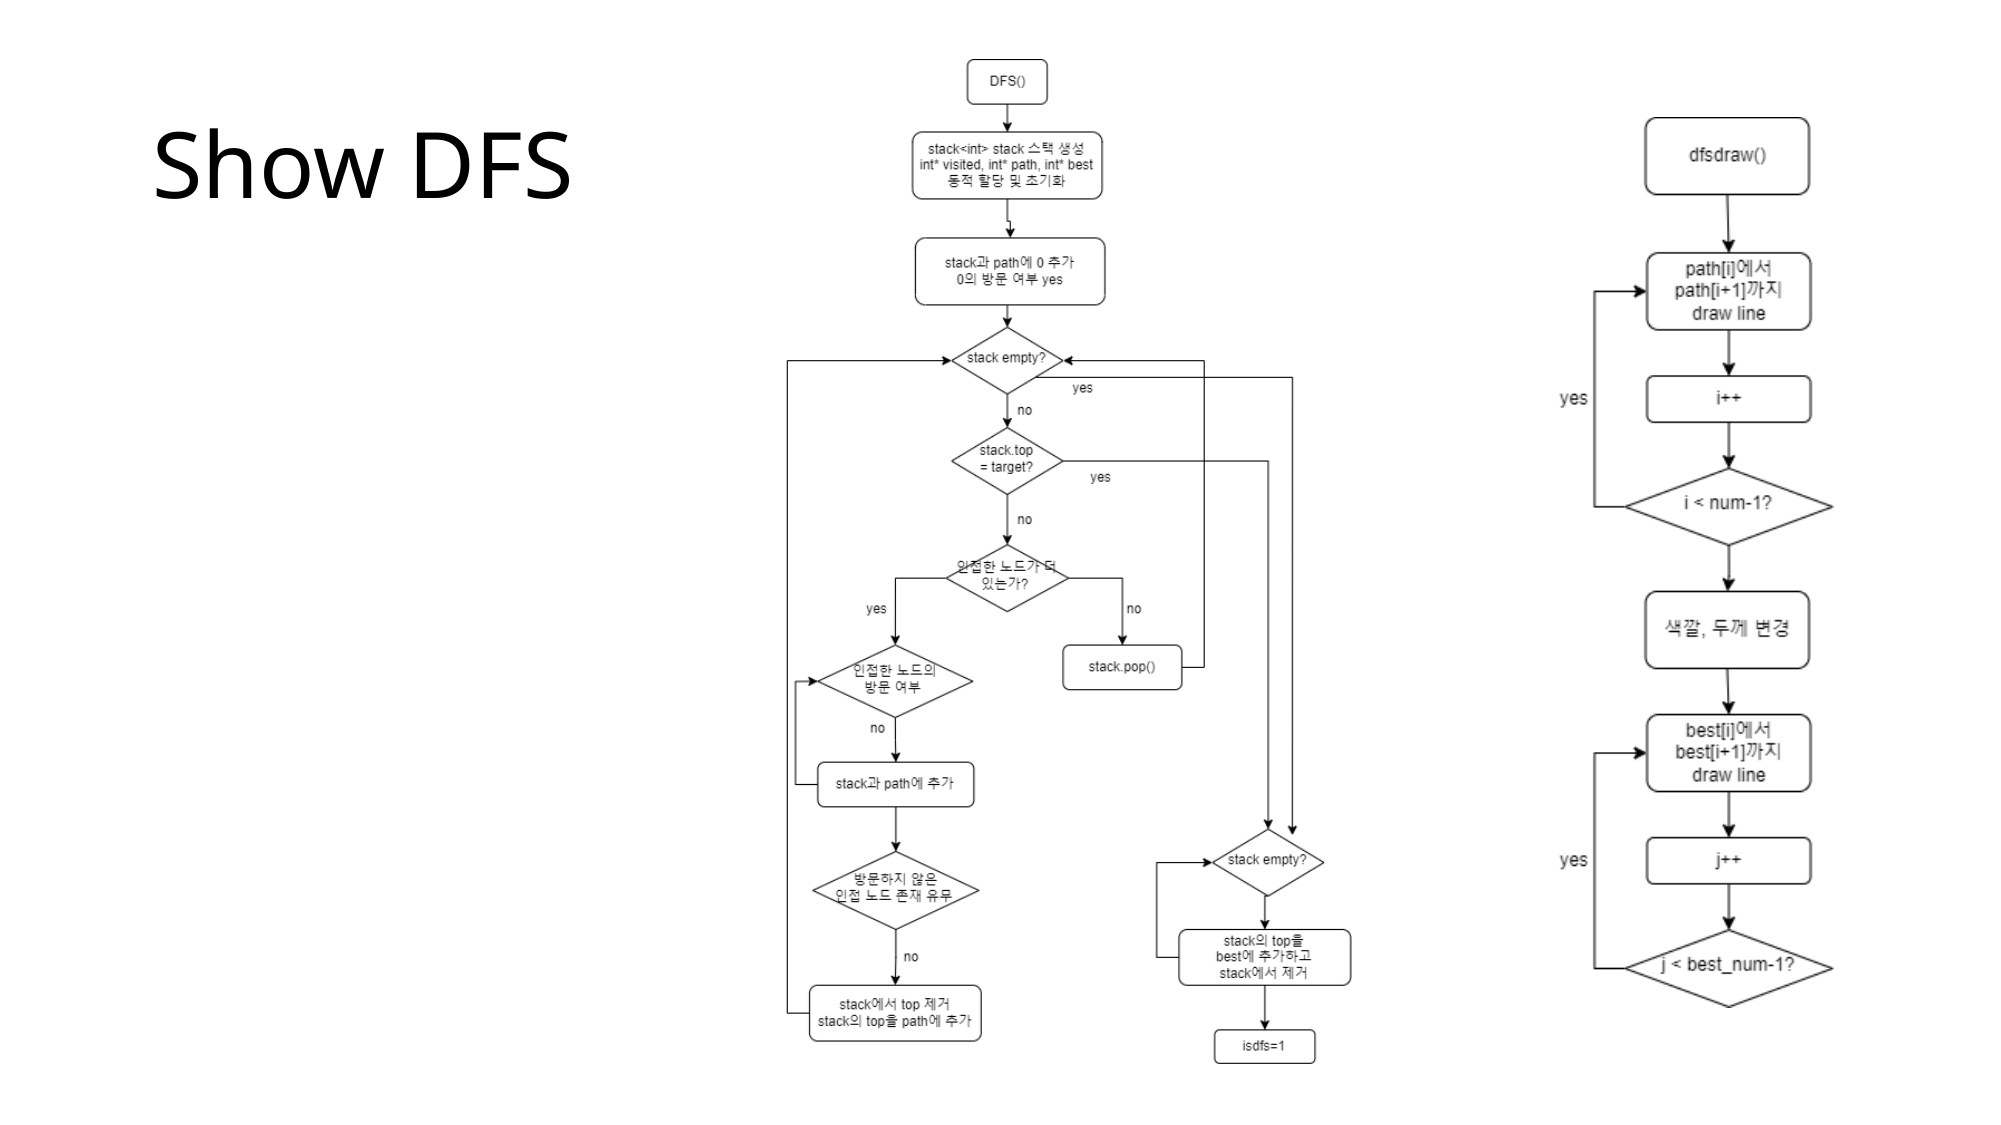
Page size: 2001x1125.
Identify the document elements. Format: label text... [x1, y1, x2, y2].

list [779, 59, 1352, 1074]
title Show DFS [137, 59, 631, 278]
picture [1541, 117, 1834, 1008]
